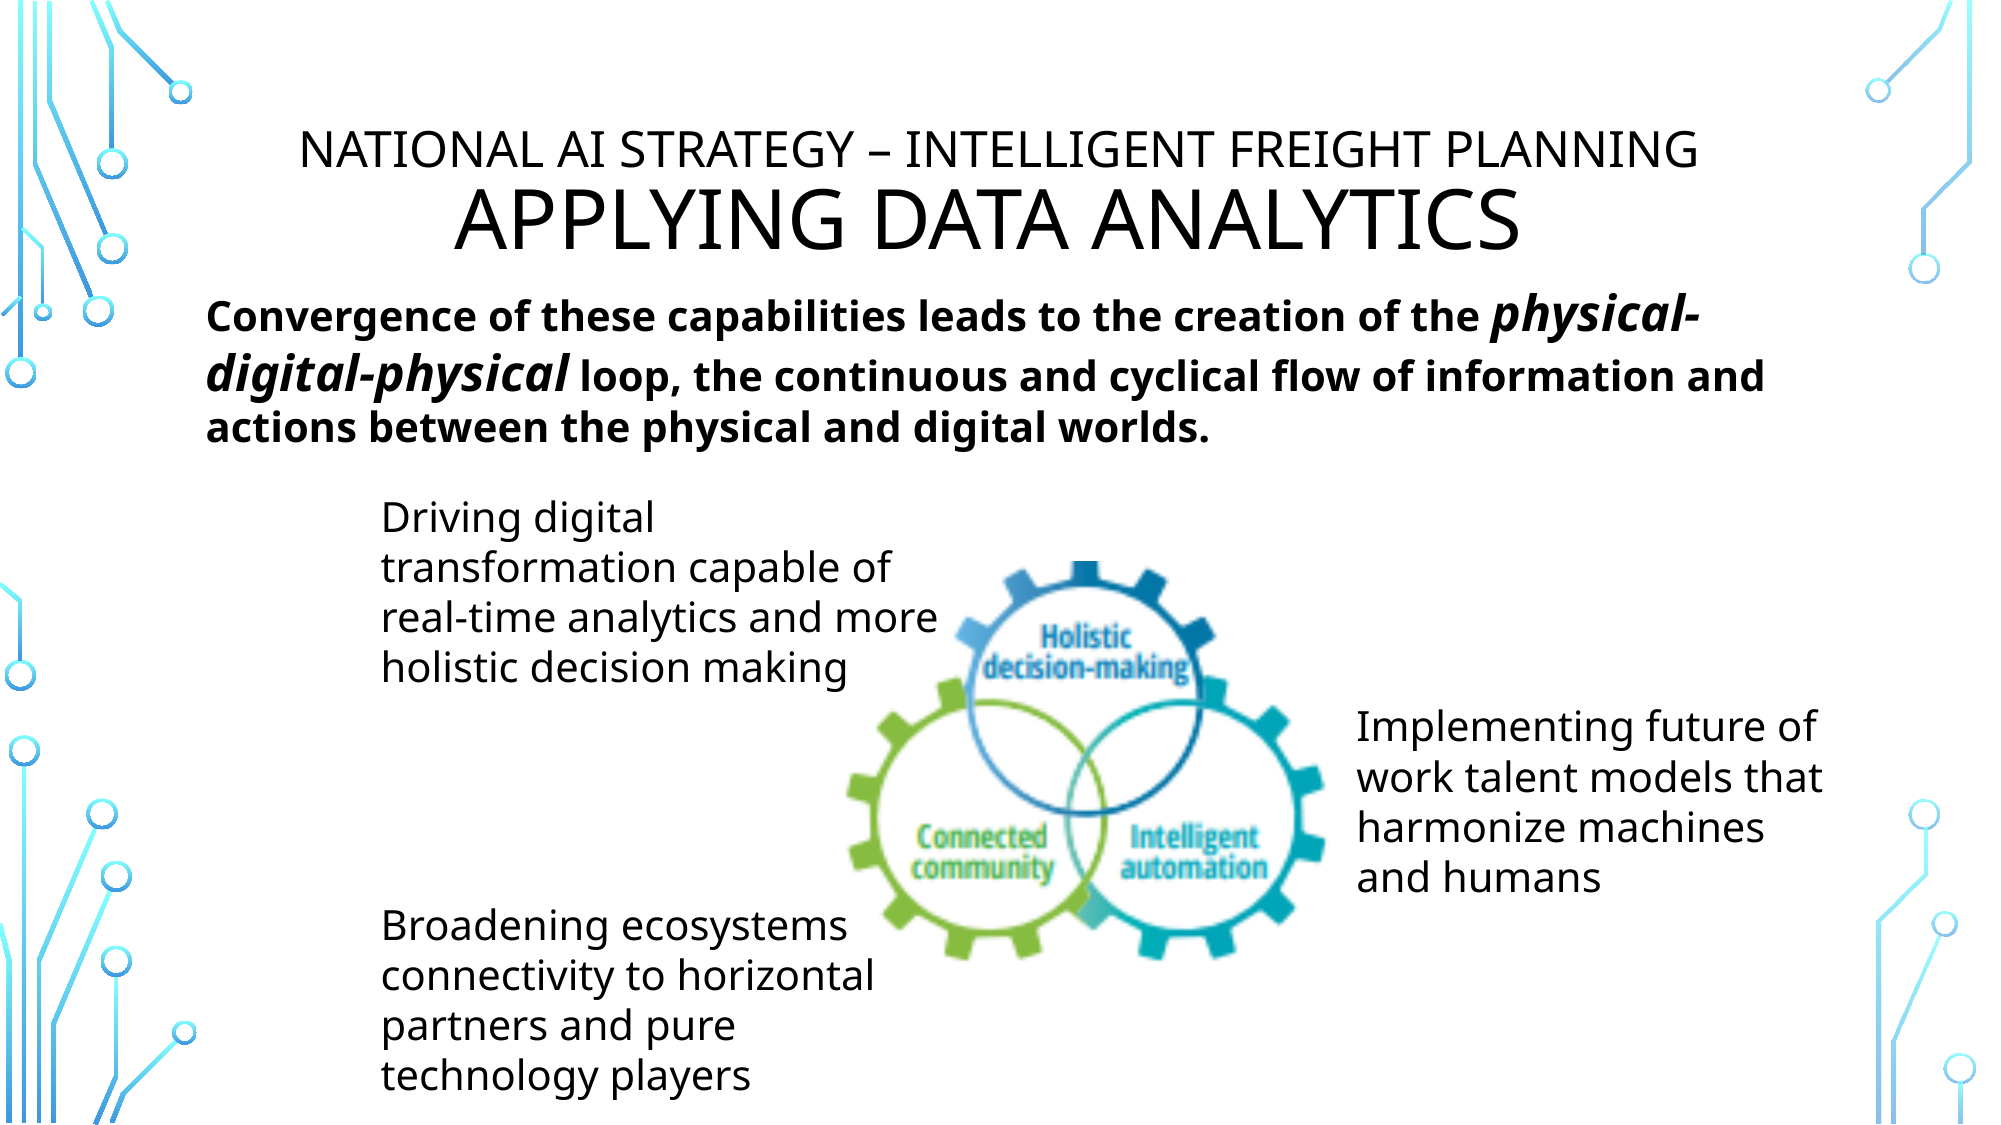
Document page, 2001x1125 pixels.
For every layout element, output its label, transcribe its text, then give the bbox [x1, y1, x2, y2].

text_box Convergence of these capabilities leads to the creation of the physical-digital-physical loop, the continuous and cyclical flow of information and actions between the physical and digital worlds. [190, 273, 1816, 459]
text_box Broadening ecosystems connectivity to horizontal partners and pure technology players [365, 891, 972, 1107]
text_box Driving digital transformation capable of real-time analytics and more holistic decision making [365, 483, 972, 698]
text_box Implementing future of work talent models that harmonize machines and humans [1353, 692, 1856, 908]
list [790, 561, 1353, 969]
title NATIONAL AI STRATEGY – INTELLIGENT FREIGHT PLANNING APPLYING DATA ANALYTICS [187, 47, 1813, 344]
